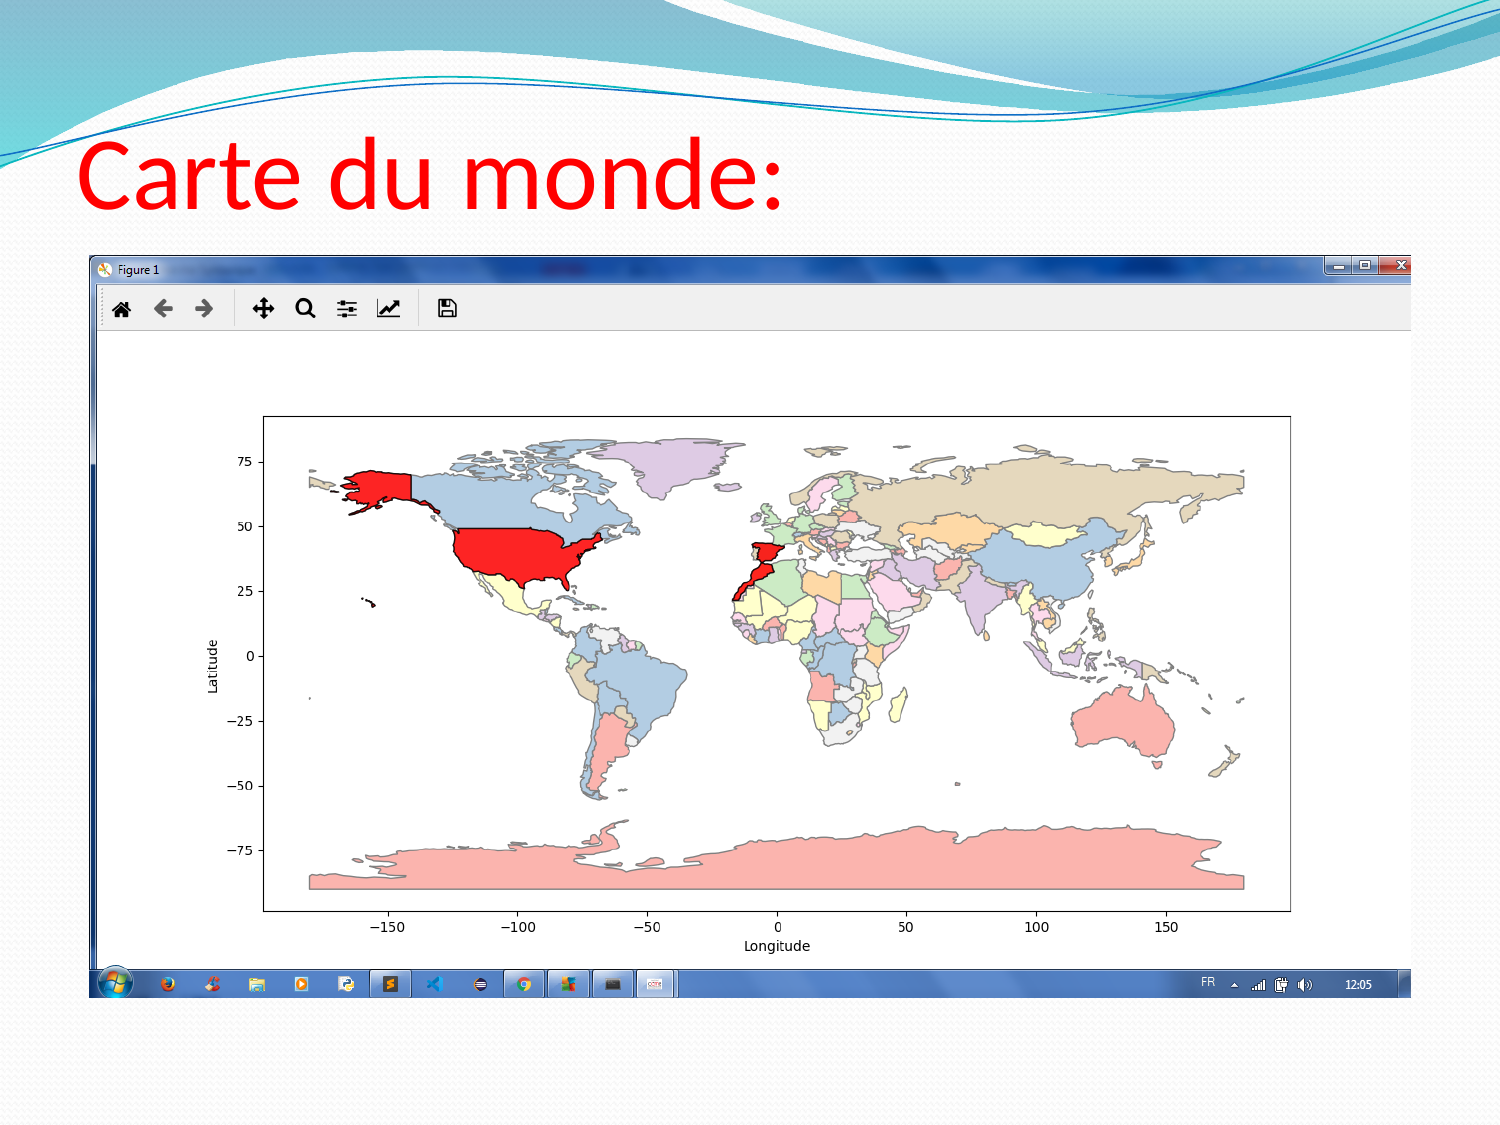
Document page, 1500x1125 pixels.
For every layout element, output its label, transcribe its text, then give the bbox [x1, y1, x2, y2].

title Carte du monde: [76, 42, 1427, 231]
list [89, 255, 1411, 998]
